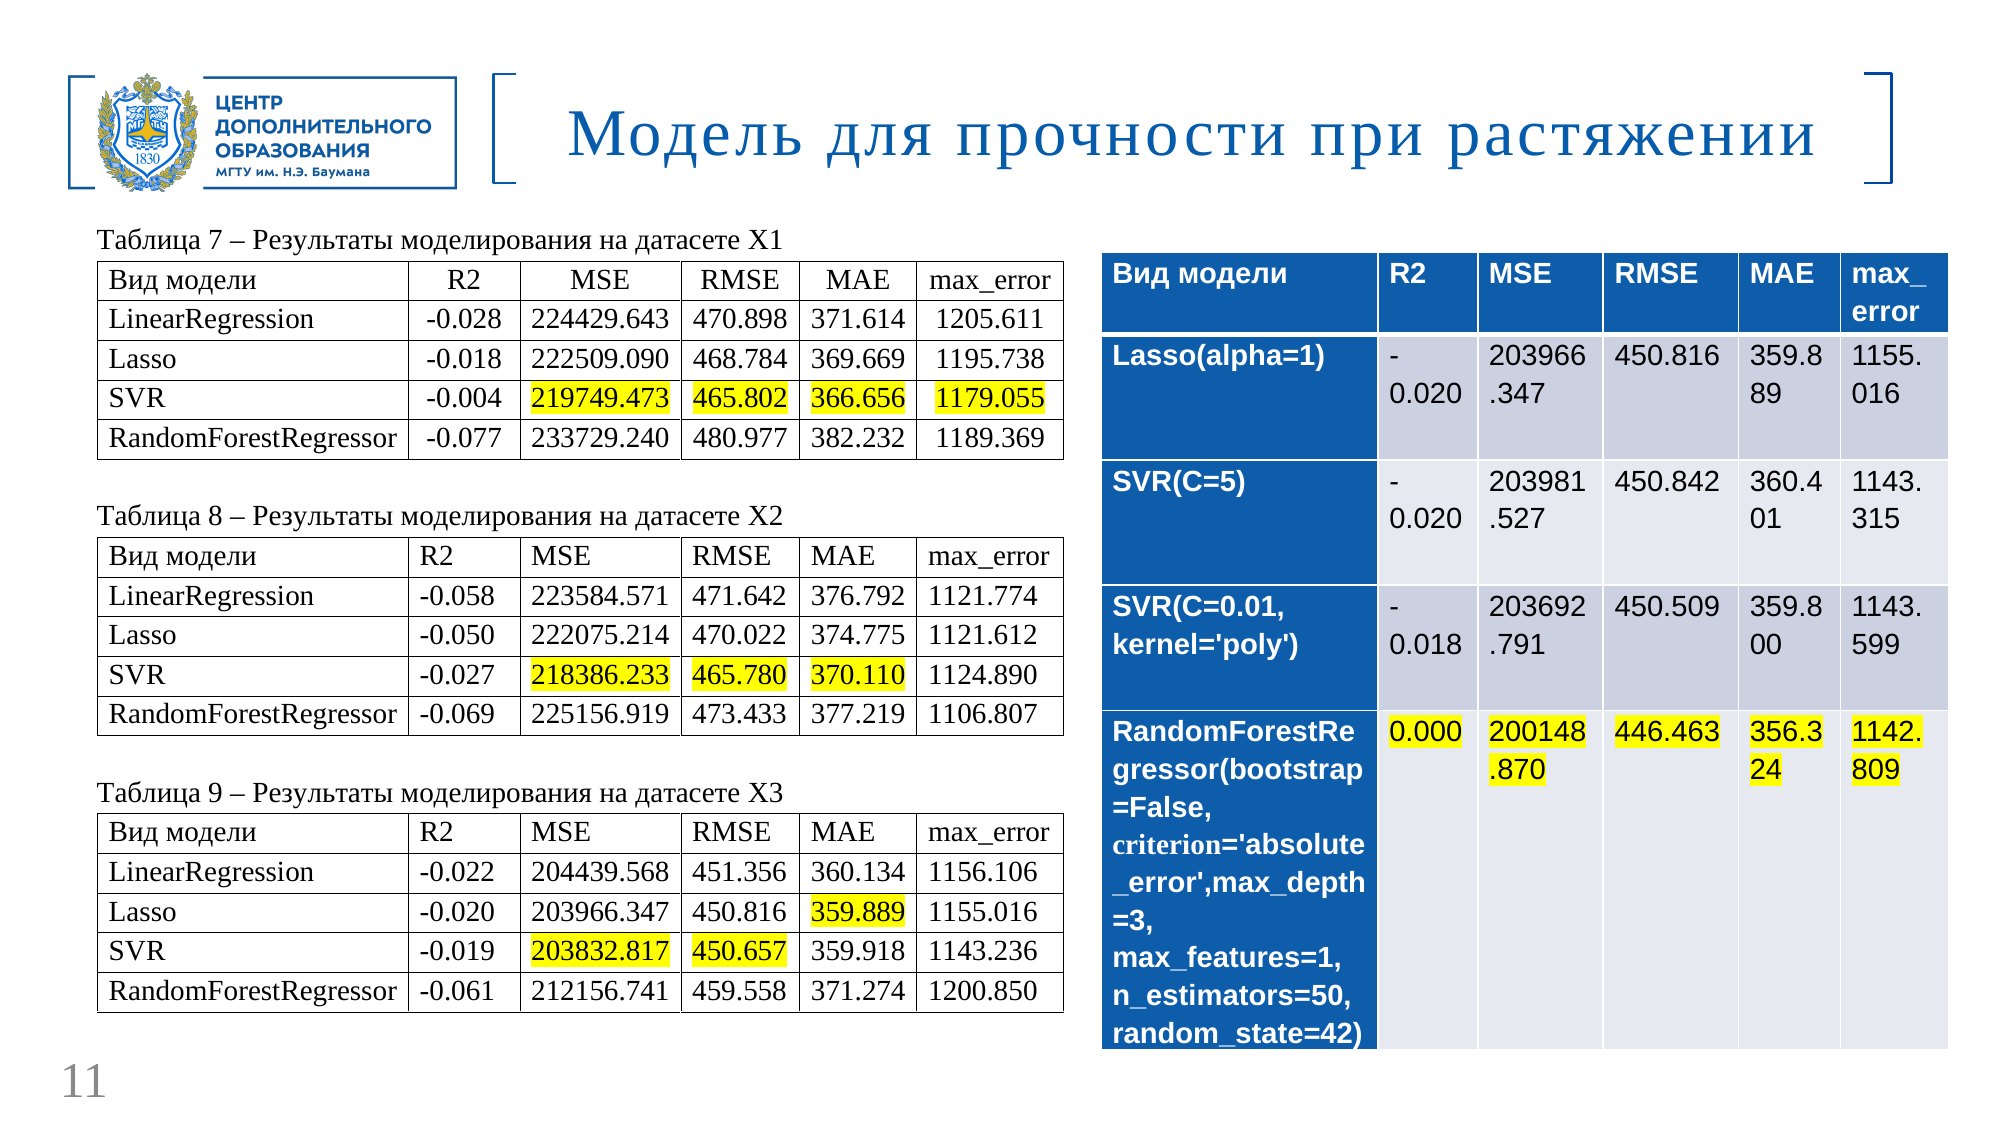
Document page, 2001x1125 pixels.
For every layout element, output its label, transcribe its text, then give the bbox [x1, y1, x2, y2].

table_cell 360.401 [1739, 461, 1840, 584]
table_cell 200148.870 [1479, 711, 1602, 1049]
table_cell SVR(C=0.01, kernel='poly') [1106, 586, 1377, 710]
table_header max_ error [1841, 253, 1948, 332]
picture [68, 73, 457, 192]
picture [96, 221, 1102, 1052]
table_cell RandomForestRegressor(bootstrap=False, criterion='absolute_error',max_depth=3, max_features=1, n_estimators=50, random_state=42) [1106, 711, 1377, 1049]
table_cell 203692.791 [1479, 586, 1602, 710]
table_header RMSE [1604, 253, 1738, 332]
table_cell 203981.527 [1479, 461, 1602, 584]
table_cell 359.889 [1739, 337, 1840, 459]
table_cell 0.000 [1379, 711, 1477, 1049]
table_cell 1155.016 [1841, 337, 1948, 459]
table_cell 450.509 [1604, 586, 1738, 710]
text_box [493, 73, 1892, 184]
table_header R2 [1379, 253, 1477, 332]
table_cell 356.324 [1739, 711, 1840, 1049]
table_cell 1143.599 [1841, 586, 1948, 710]
table_cell 203966.347 [1479, 337, 1602, 459]
table_cell Lasso(alpha=1) [1106, 337, 1377, 459]
table_cell SVR(C=5) [1106, 461, 1377, 584]
table_cell -0.020 [1379, 337, 1477, 459]
table_cell 450.816 [1604, 337, 1738, 459]
table_header MSE [1479, 253, 1602, 332]
table_cell 446.463 [1604, 711, 1738, 1049]
table_cell -0.020 [1379, 461, 1477, 584]
table_header MAE [1739, 253, 1840, 332]
table_cell 1143.315 [1841, 461, 1948, 584]
table_cell -0.018 [1379, 586, 1477, 710]
table_cell 359.800 [1739, 586, 1840, 710]
table_header Вид модели [1106, 253, 1377, 332]
slide_number 11 [44, 1055, 149, 1101]
table_cell 450.842 [1604, 461, 1738, 584]
table_cell 1142.809 [1841, 711, 1948, 1049]
